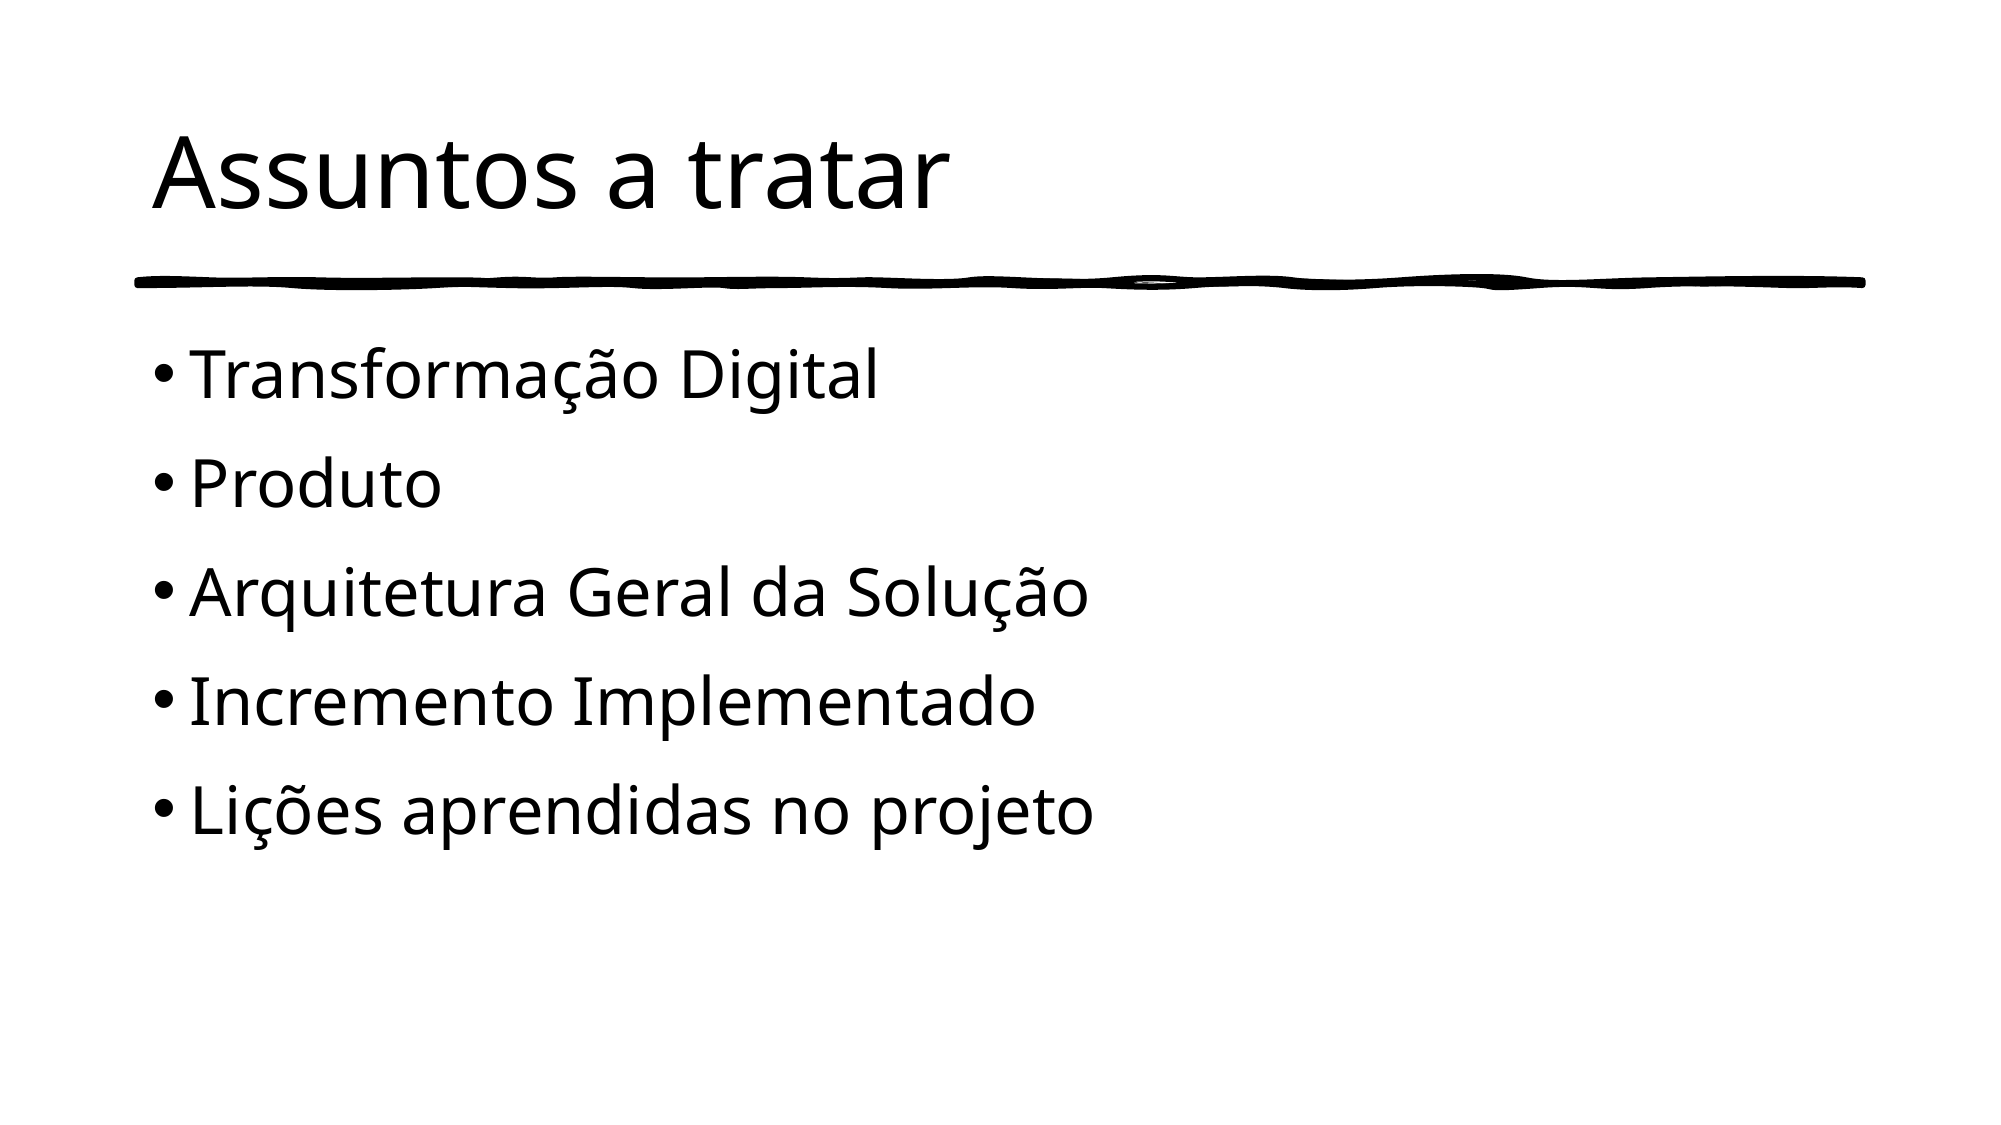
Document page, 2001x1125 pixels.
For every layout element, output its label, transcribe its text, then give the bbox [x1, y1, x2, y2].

title Assuntos a tratar [137, 59, 1863, 278]
list Transformação Digital Produto Arquitetura Geral da Solução Incremento Implementado Lições aprendidas no projeto [137, 316, 1863, 1014]
